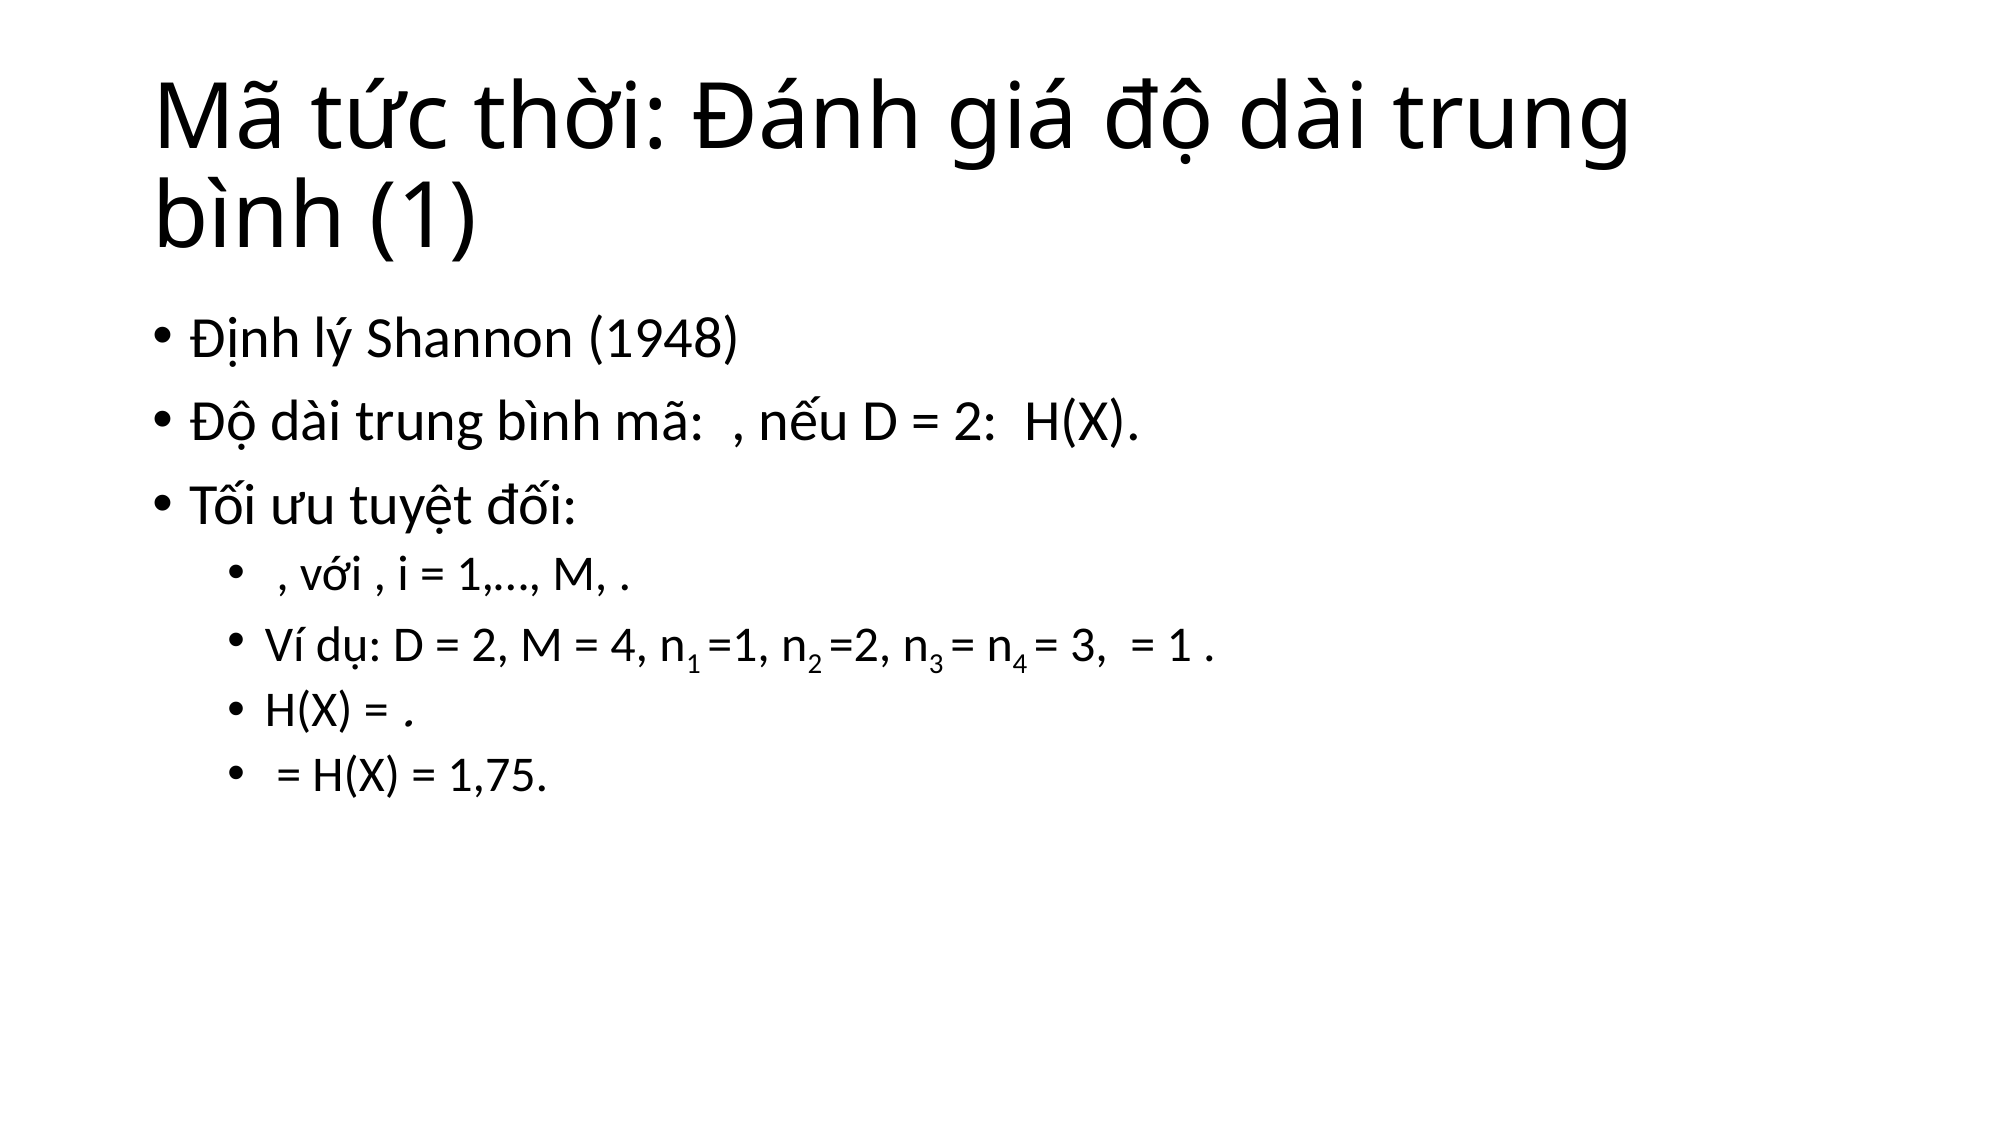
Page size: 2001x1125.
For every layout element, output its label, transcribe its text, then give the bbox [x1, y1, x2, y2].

title Mã tức thời: Đánh giá độ dài trung bình (1) [137, 59, 1863, 278]
